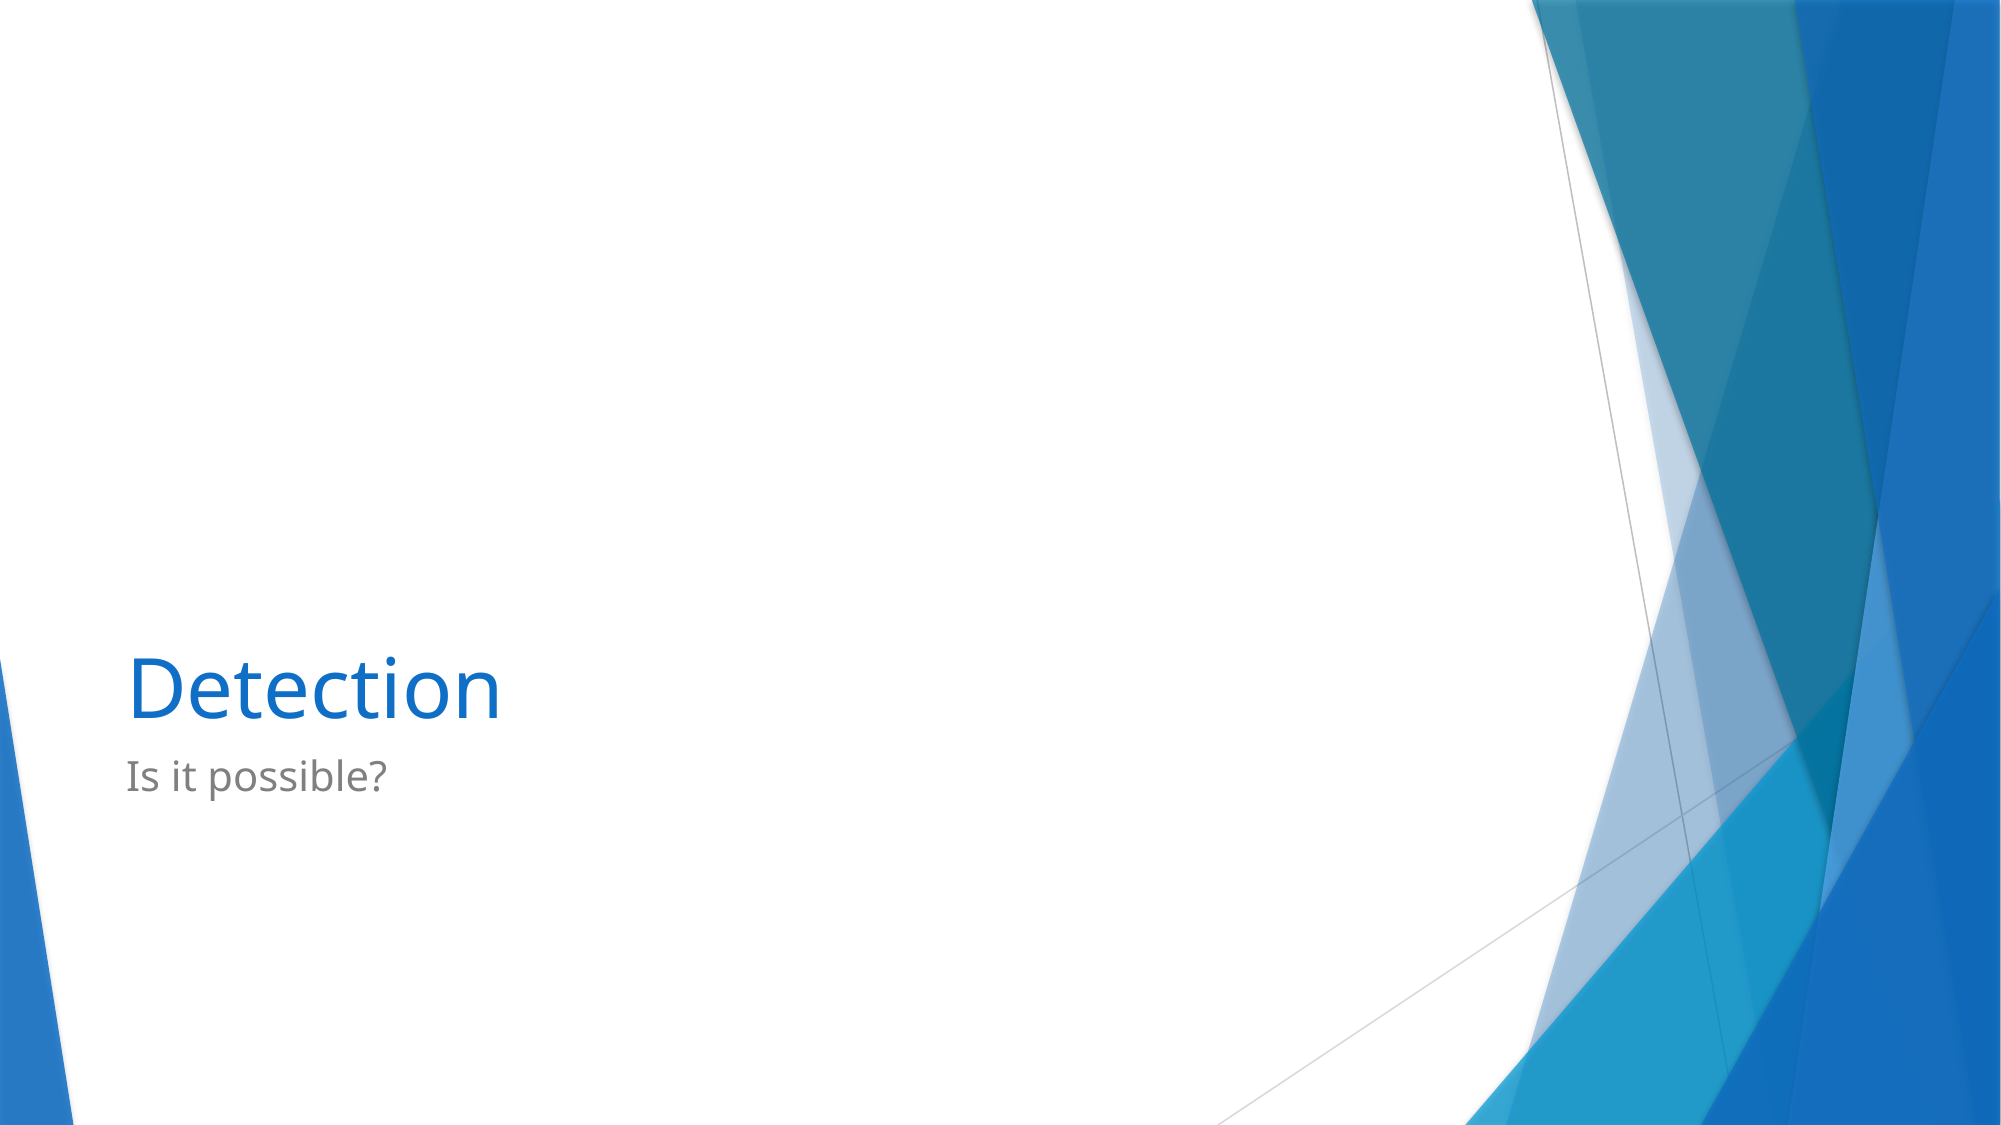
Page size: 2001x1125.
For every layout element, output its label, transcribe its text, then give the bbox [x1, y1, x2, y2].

list Is it possible? [111, 742, 1522, 884]
title Detection [111, 443, 1522, 742]
